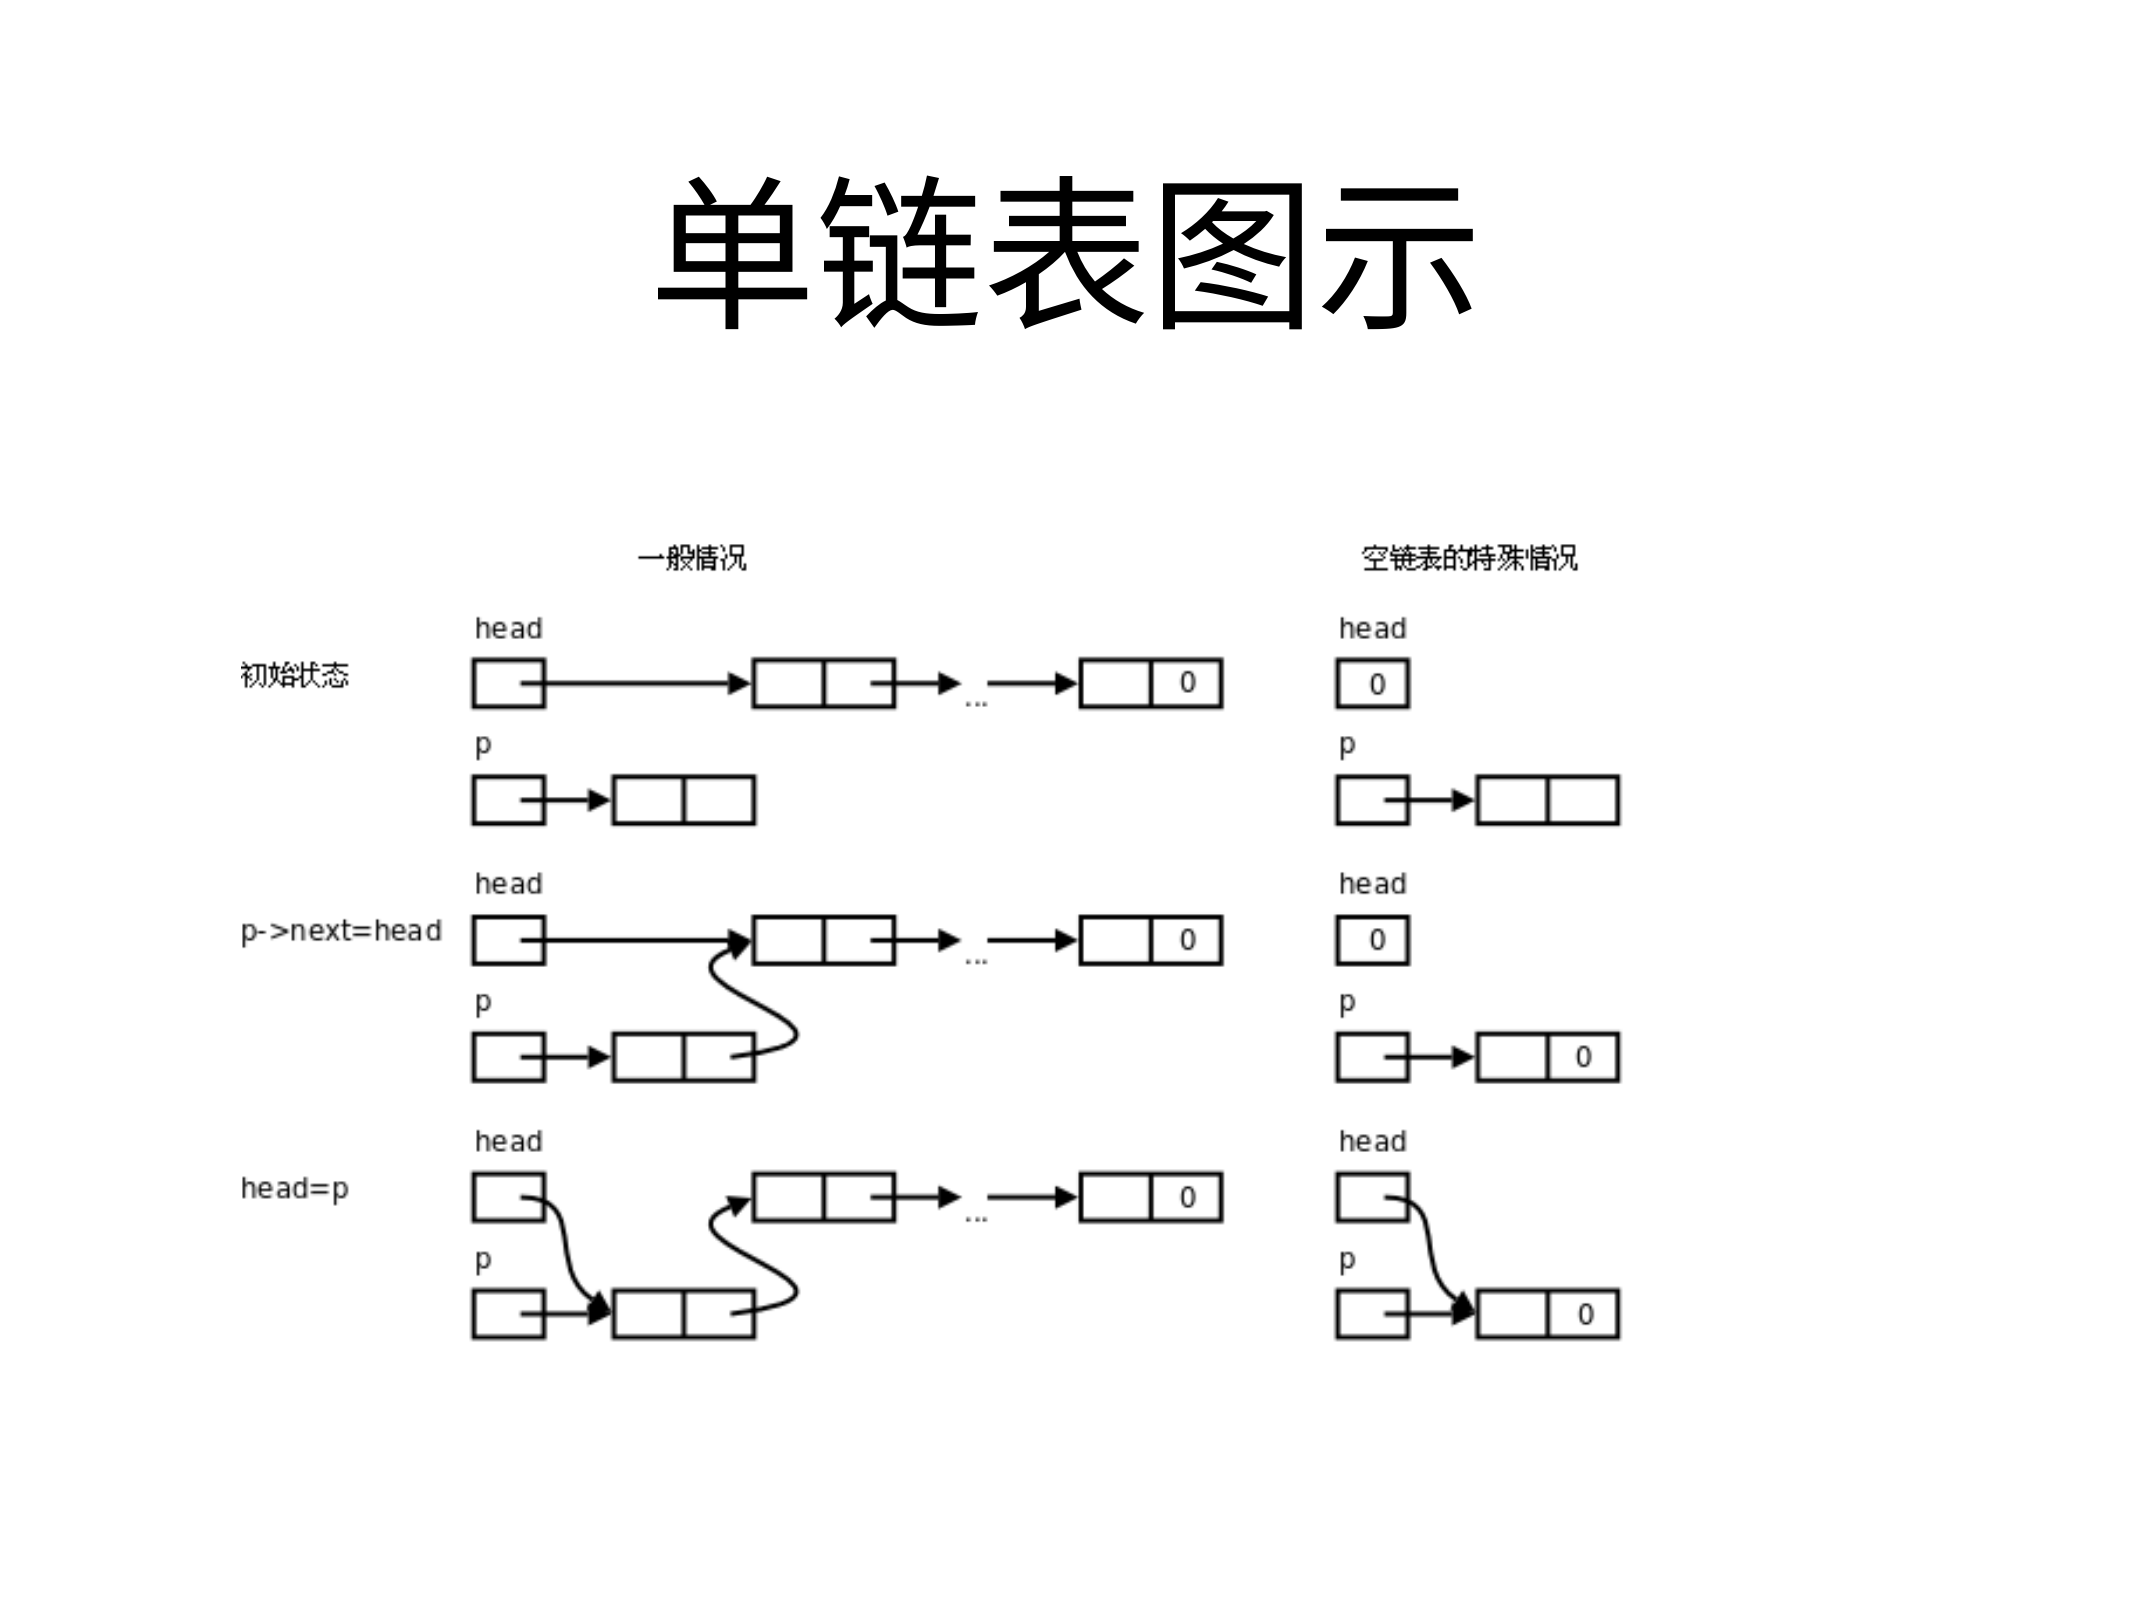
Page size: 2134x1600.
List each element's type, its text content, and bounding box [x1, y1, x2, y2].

title 单链表图示 [155, 72, 1978, 428]
picture [240, 543, 1625, 1345]
